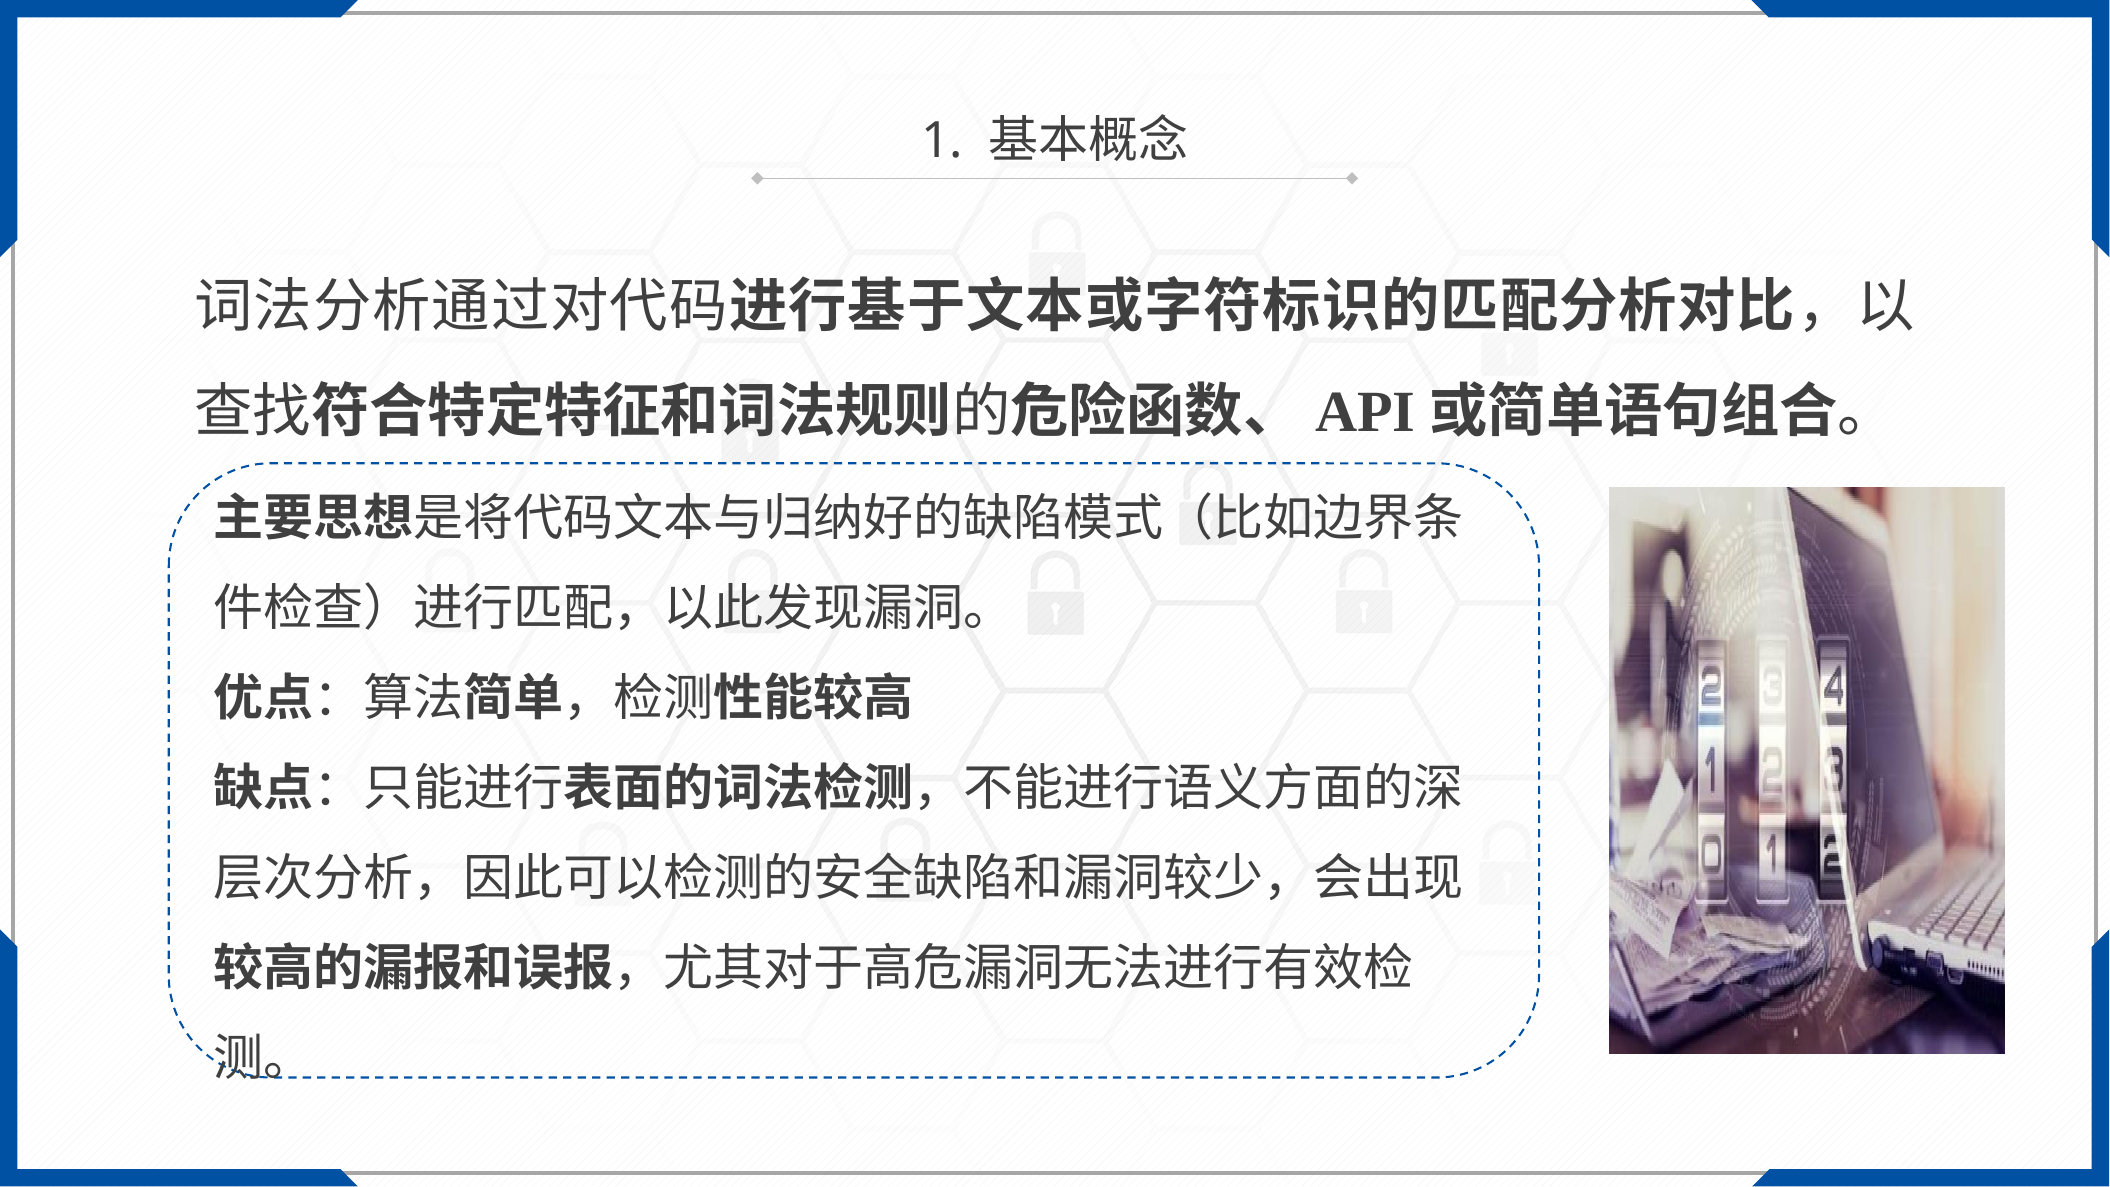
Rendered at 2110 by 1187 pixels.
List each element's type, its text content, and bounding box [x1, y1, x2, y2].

text_box 词法分析通过对代码进行基于文本或字符标识的匹配分析对比，以查找符合特定特征和词法规则的危险函数、API或简单语句组合。 [180, 225, 1929, 450]
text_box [757, 100, 1352, 179]
text_box 主要思想是将代码文本与归纳好的缺陷模式（比如边界条件检查）进行匹配，以此发现漏洞。 优点：算法简单，检测性能较高 缺点：只能进行表面的词法检测，不能进行语义方面的深层次分析，因此可以检测的安全缺陷和漏洞较少，会出现较高的漏报和误报，尤其对于高危漏洞无法进行有效检测。 [167, 462, 1541, 1079]
picture [80, 0, 2029, 1187]
